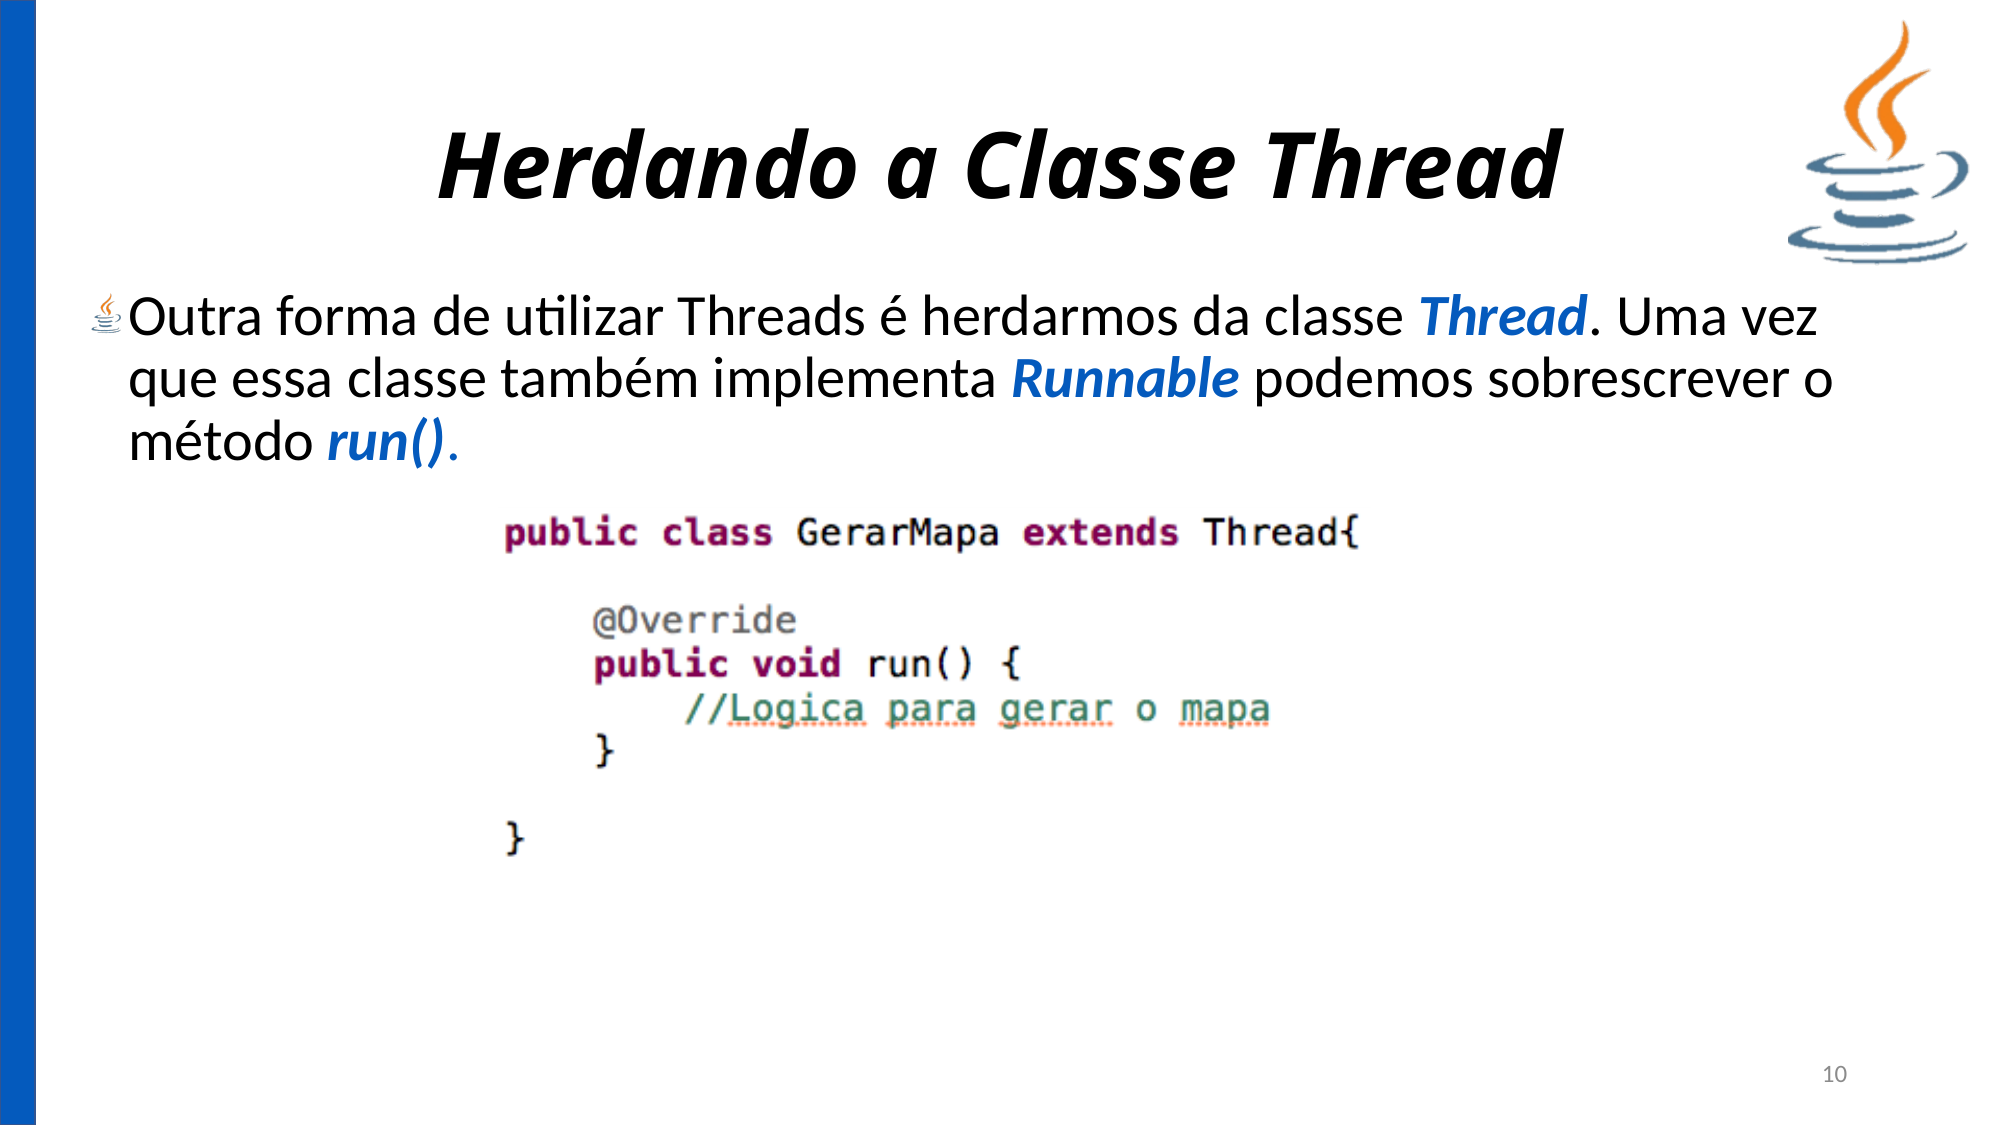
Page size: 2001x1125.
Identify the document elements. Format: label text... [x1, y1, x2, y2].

title Herdando a Classe Thread [137, 59, 1863, 277]
text_box [0, 0, 36, 1125]
list Outra forma de utilizar Threads é herdarmos da classe Thread. Uma vez que essa classe também implementa Runnable podemos sobrescrever o método run(). [75, 277, 1886, 875]
slide_number 10 [1412, 1042, 1863, 1103]
picture [1779, 15, 1982, 270]
picture [90, 292, 123, 334]
picture [498, 506, 1371, 882]
